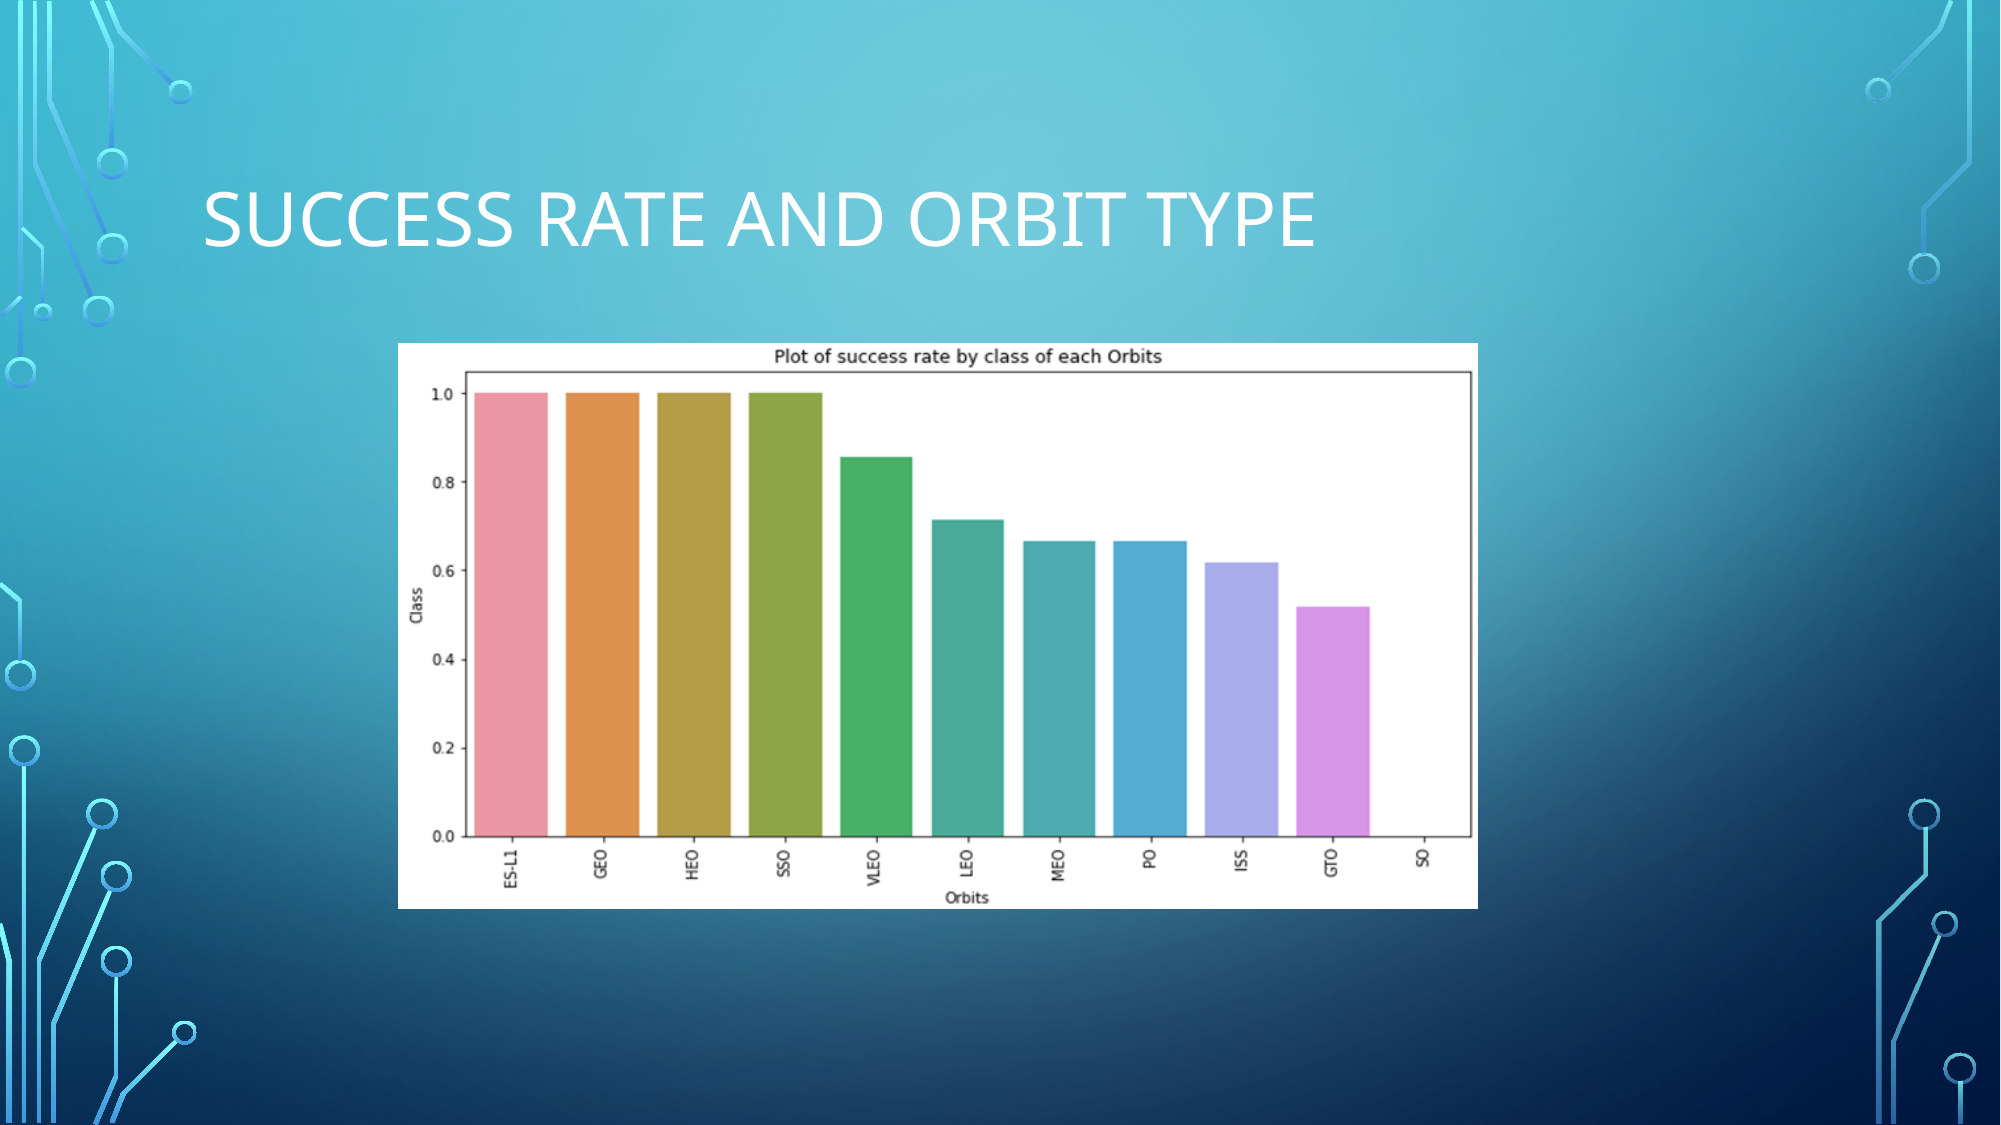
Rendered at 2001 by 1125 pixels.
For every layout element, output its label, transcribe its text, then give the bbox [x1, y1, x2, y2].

picture [397, 343, 1478, 909]
title Success Rate and Orbit Type [187, 101, 1813, 344]
